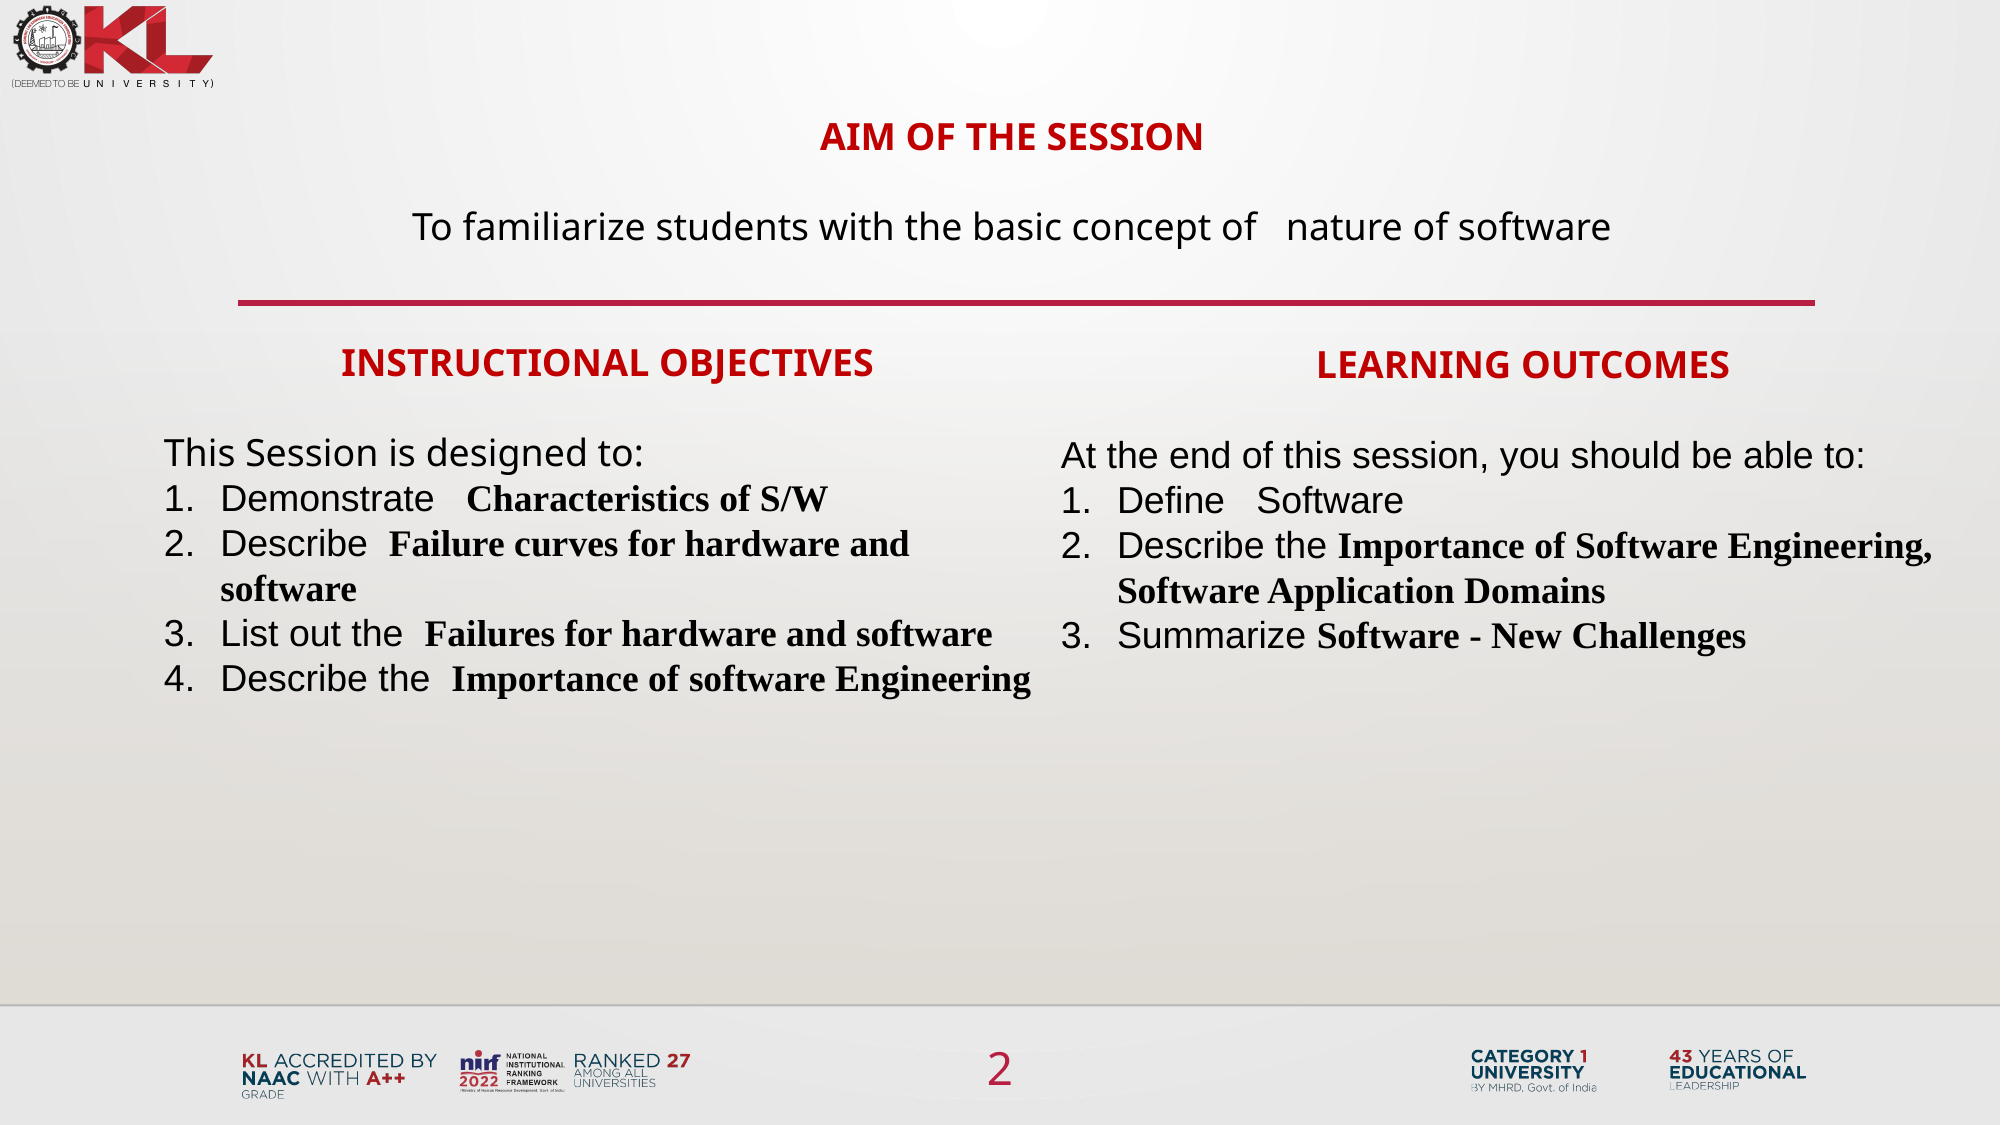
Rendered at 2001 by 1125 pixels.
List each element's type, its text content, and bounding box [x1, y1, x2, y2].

text_box LEARNING OUTCOMES At the end of this session, you should be able to: Define Software Describe the Importance of Software Engineering, Software Application Domains Summarize Software - New Challenges [1046, 333, 2000, 709]
text_box AIM OF THE SESSION To familiarize students with the basic concept of nature of software [341, 105, 1684, 301]
slide_number 2 [933, 1031, 1067, 1115]
picture [238, 1045, 716, 1103]
picture [12, 5, 213, 88]
picture [1447, 1045, 1814, 1101]
text_box INSTRUCTIONAL OBJECTIVES This Session is designed to: Demonstrate Characteristics of S/W Describe Failure curves for hardware and software List out the Failures for hardware and software Describe the Importance of software Engineering [149, 331, 1067, 752]
